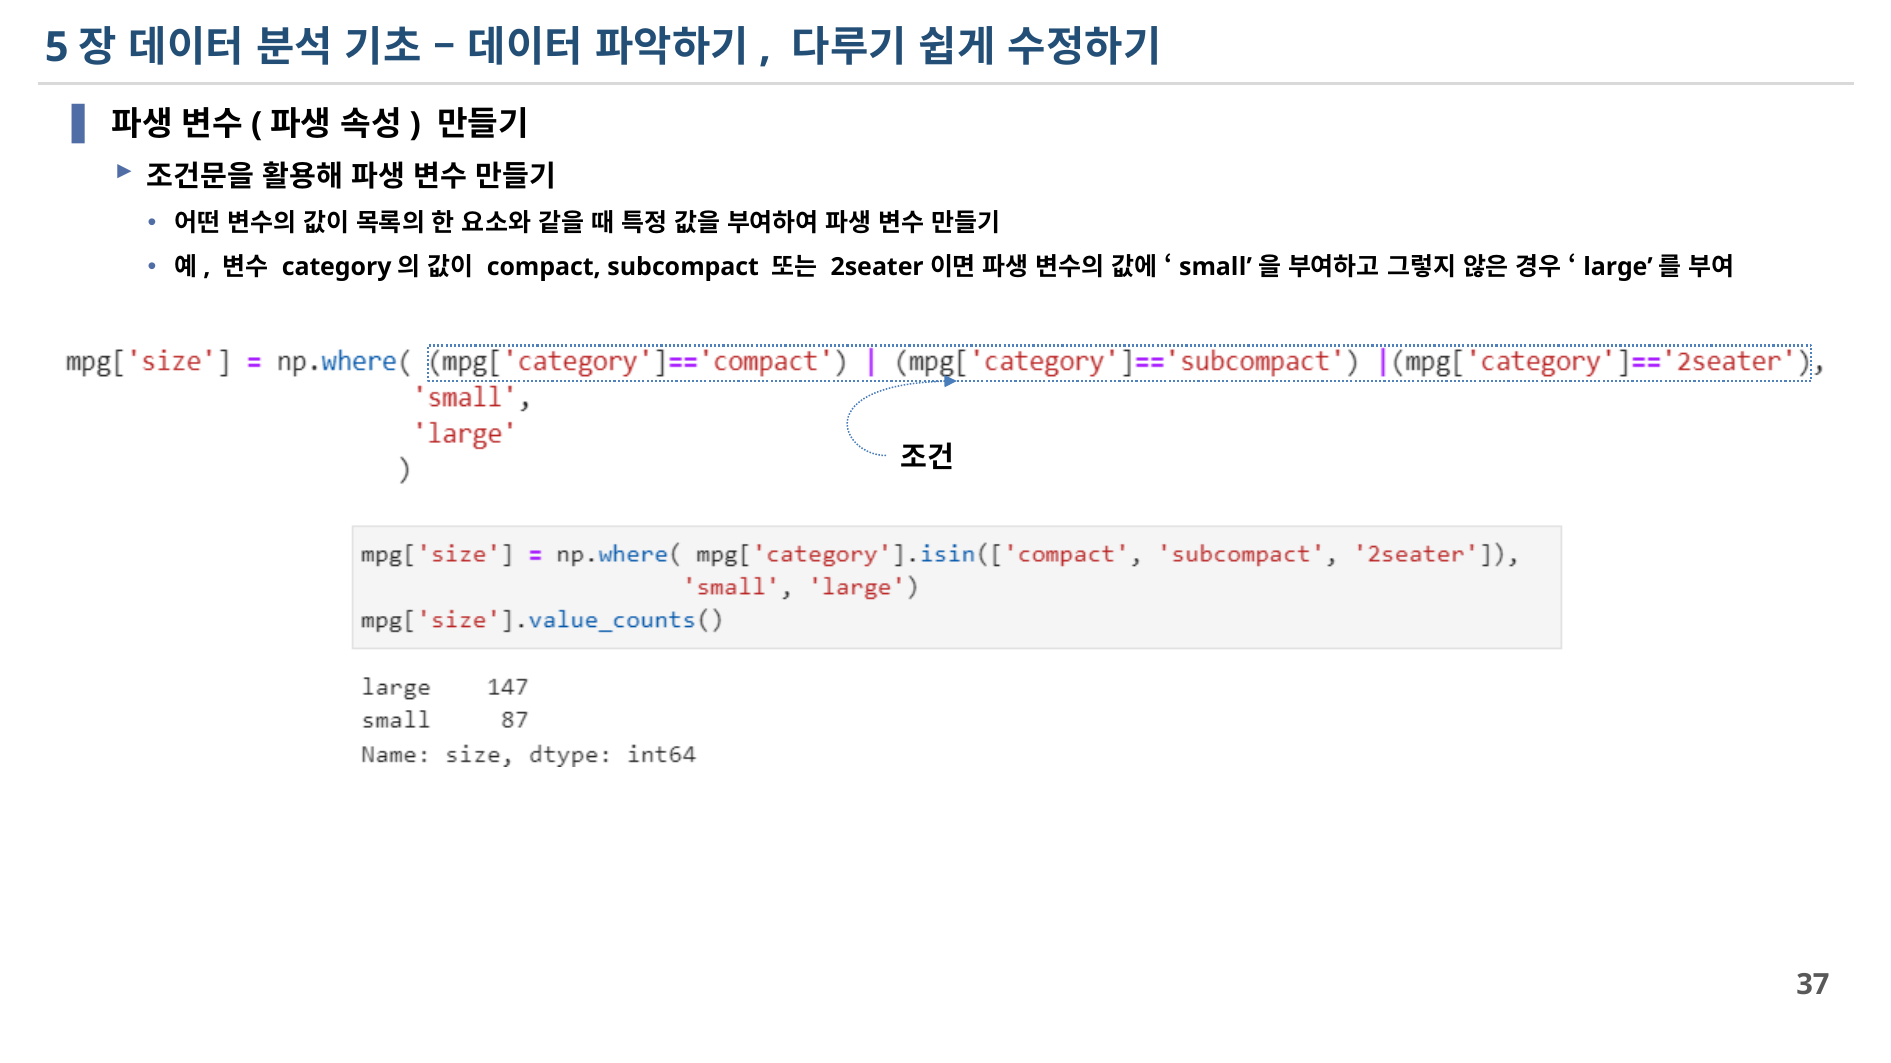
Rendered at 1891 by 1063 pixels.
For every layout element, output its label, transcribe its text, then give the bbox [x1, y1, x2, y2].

list 파생 변수(파생 속성) 만들기 조건문을 활용해 파생 변수 만들기 어떤 변수의 값이 목록의 한 요소와 같을 때 특정 값을 부여하여 파생 변수 만들기 예, 변수 category의 값이 compact, subcompact 또는 2seater이면 파생 변수의 값에 ‘small’을 부여하고 그렇지 않은 경우 ‘large’를 부여 [43, 94, 1845, 544]
picture [349, 521, 1565, 768]
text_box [885, 380, 958, 457]
title 5장 데이터 분석 기초 – 데이터 파악하기, 다루기 쉽게 수정하기 [29, 11, 1809, 78]
slide_number 37 [1703, 956, 1845, 1014]
picture [63, 342, 1827, 487]
